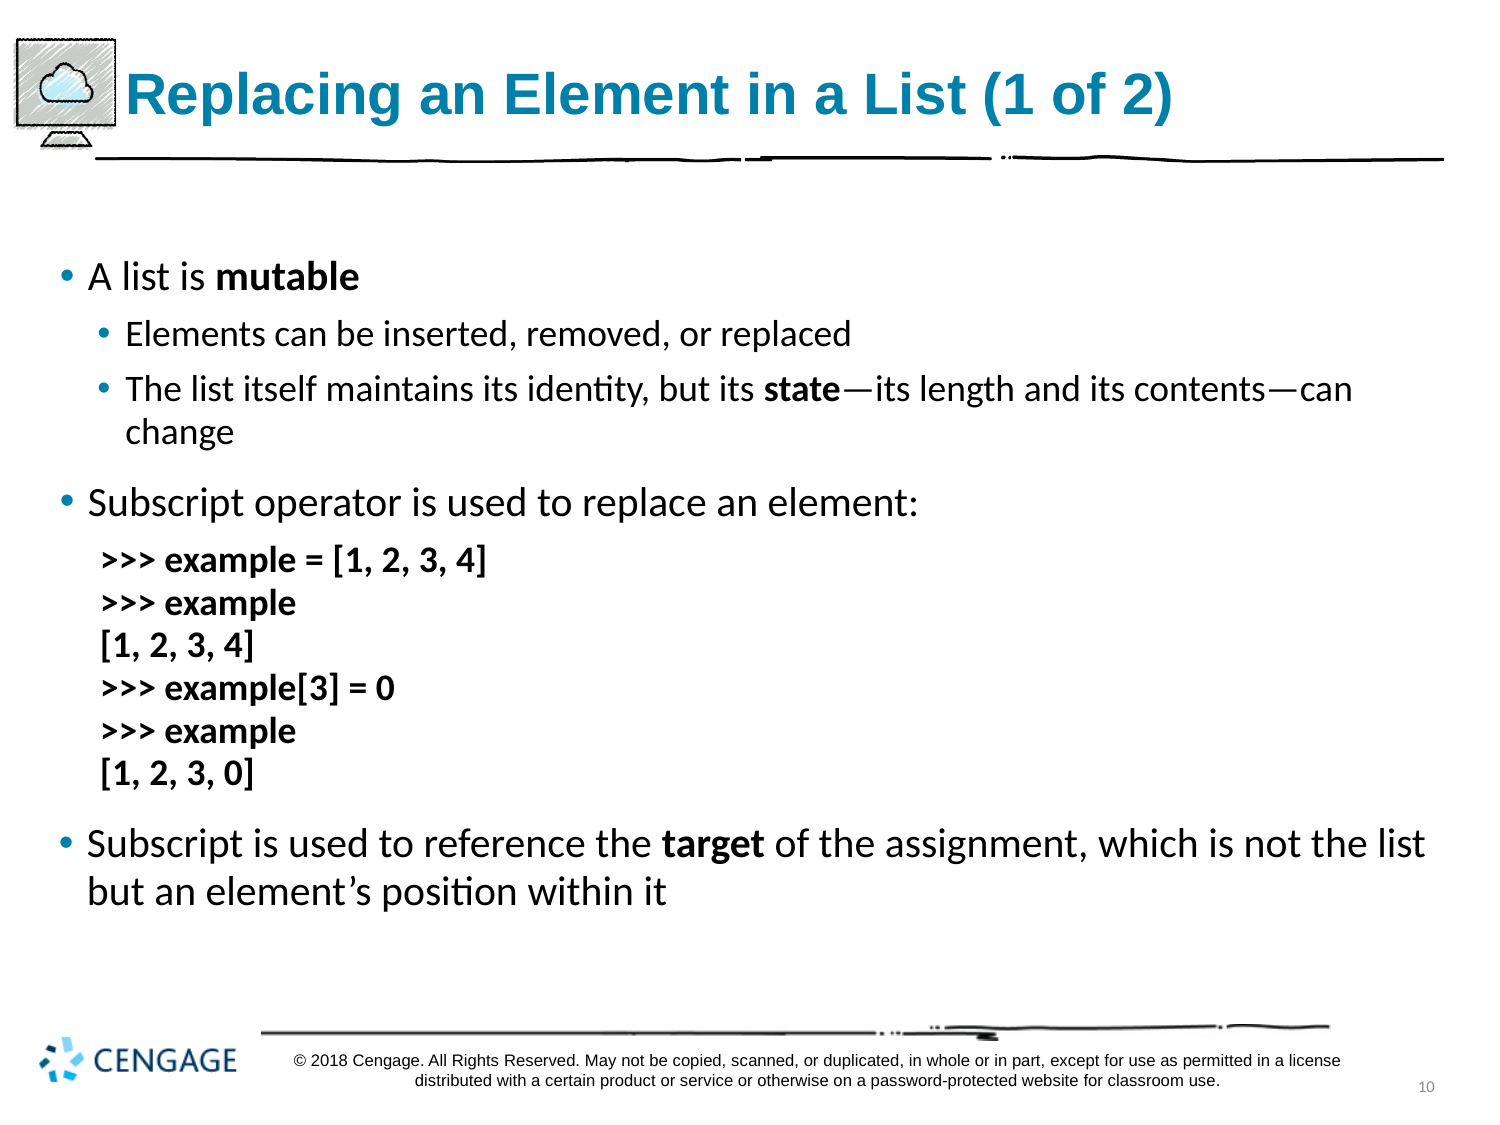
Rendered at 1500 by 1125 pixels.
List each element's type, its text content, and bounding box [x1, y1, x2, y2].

picture [261, 1024, 1331, 1041]
picture [95, 155, 1444, 163]
footer © 2018 Cengage. All Rights Reserved. May not be copied, scanned, or duplicated, in whole or in part, except for use as permitted in a license distributed with a certain product or service or otherwise on a password-protected website for classroom use. [262, 1049, 1375, 1090]
list A list is mutable Elements can be inserted, removed, or replaced The list itself maintains its identity, but its state—its length and its contents—can change Subscript operator is used to replace an element: [59, 252, 1441, 529]
title Replacing an Element in a List (1 of 2) [125, 55, 1442, 127]
list >>> example = [1, 2, 3, 4] >>> example [1, 2, 3, 4] >>> example[3] = 0 >>> example [1, 2, 3, 0] [62, 538, 925, 798]
picture [19, 1023, 249, 1095]
list Subscript is used to reference the target of the assignment, which is not the list but an element’s position within it [58, 819, 1440, 916]
picture [13, 36, 117, 151]
